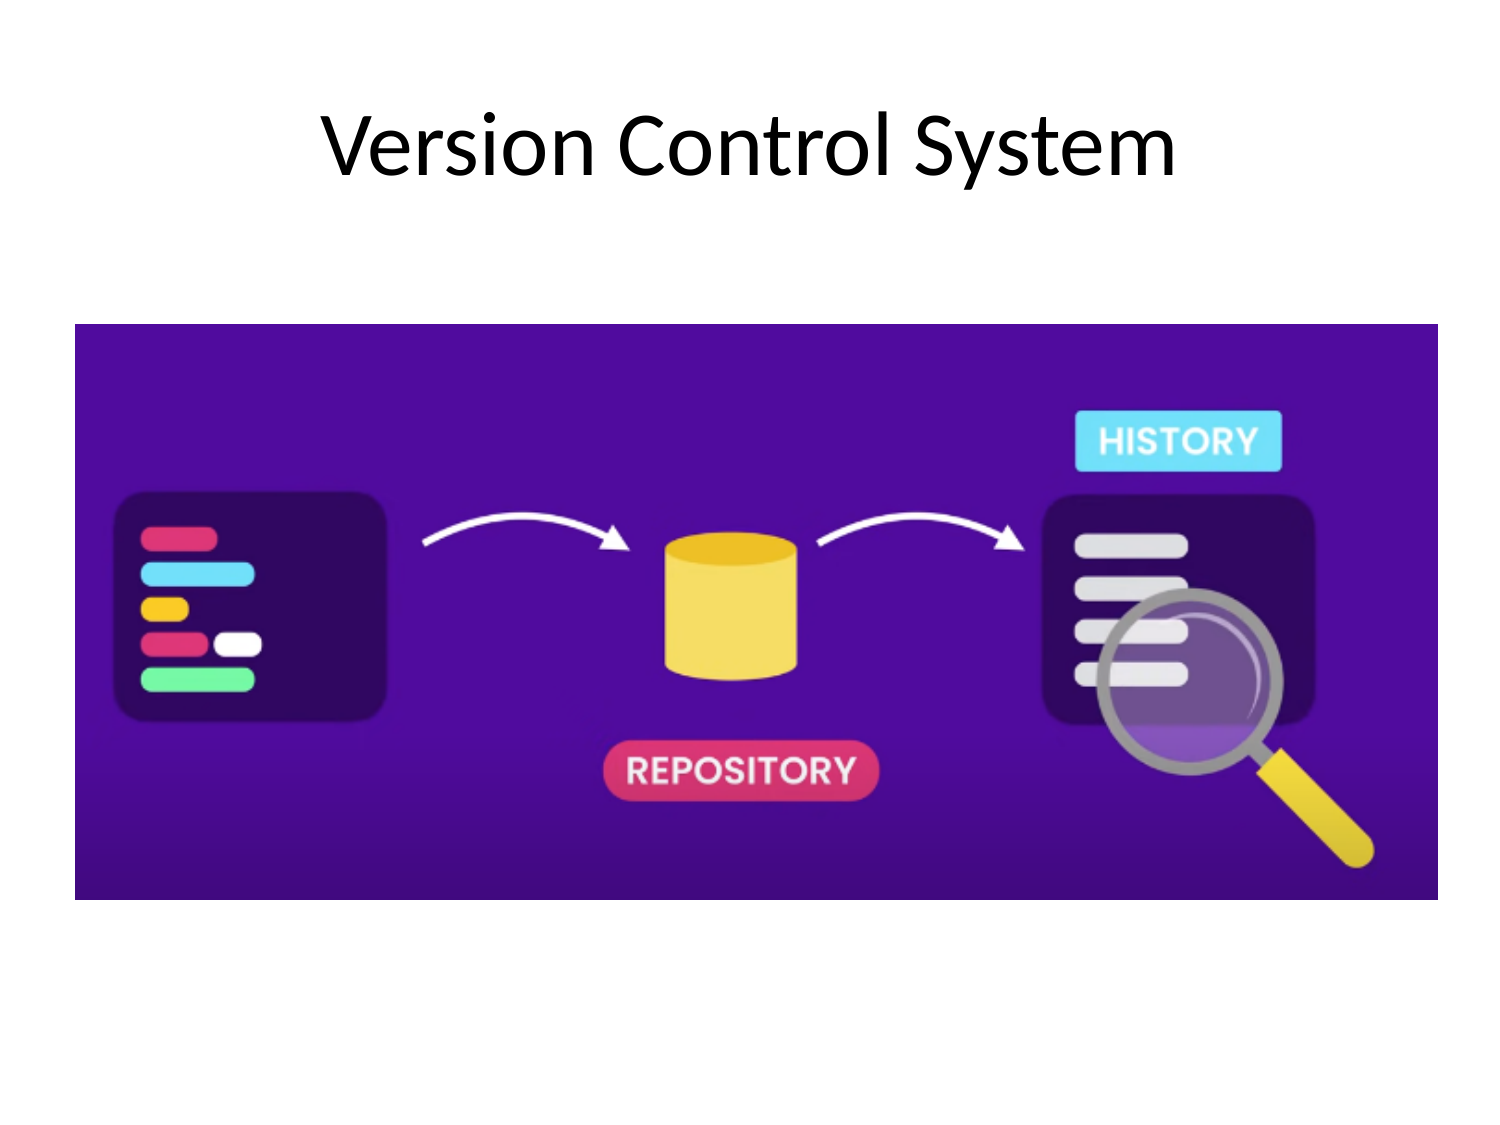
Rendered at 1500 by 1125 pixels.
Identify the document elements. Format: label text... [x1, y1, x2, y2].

title Version Control System [75, 45, 1425, 233]
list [74, 324, 1438, 901]
